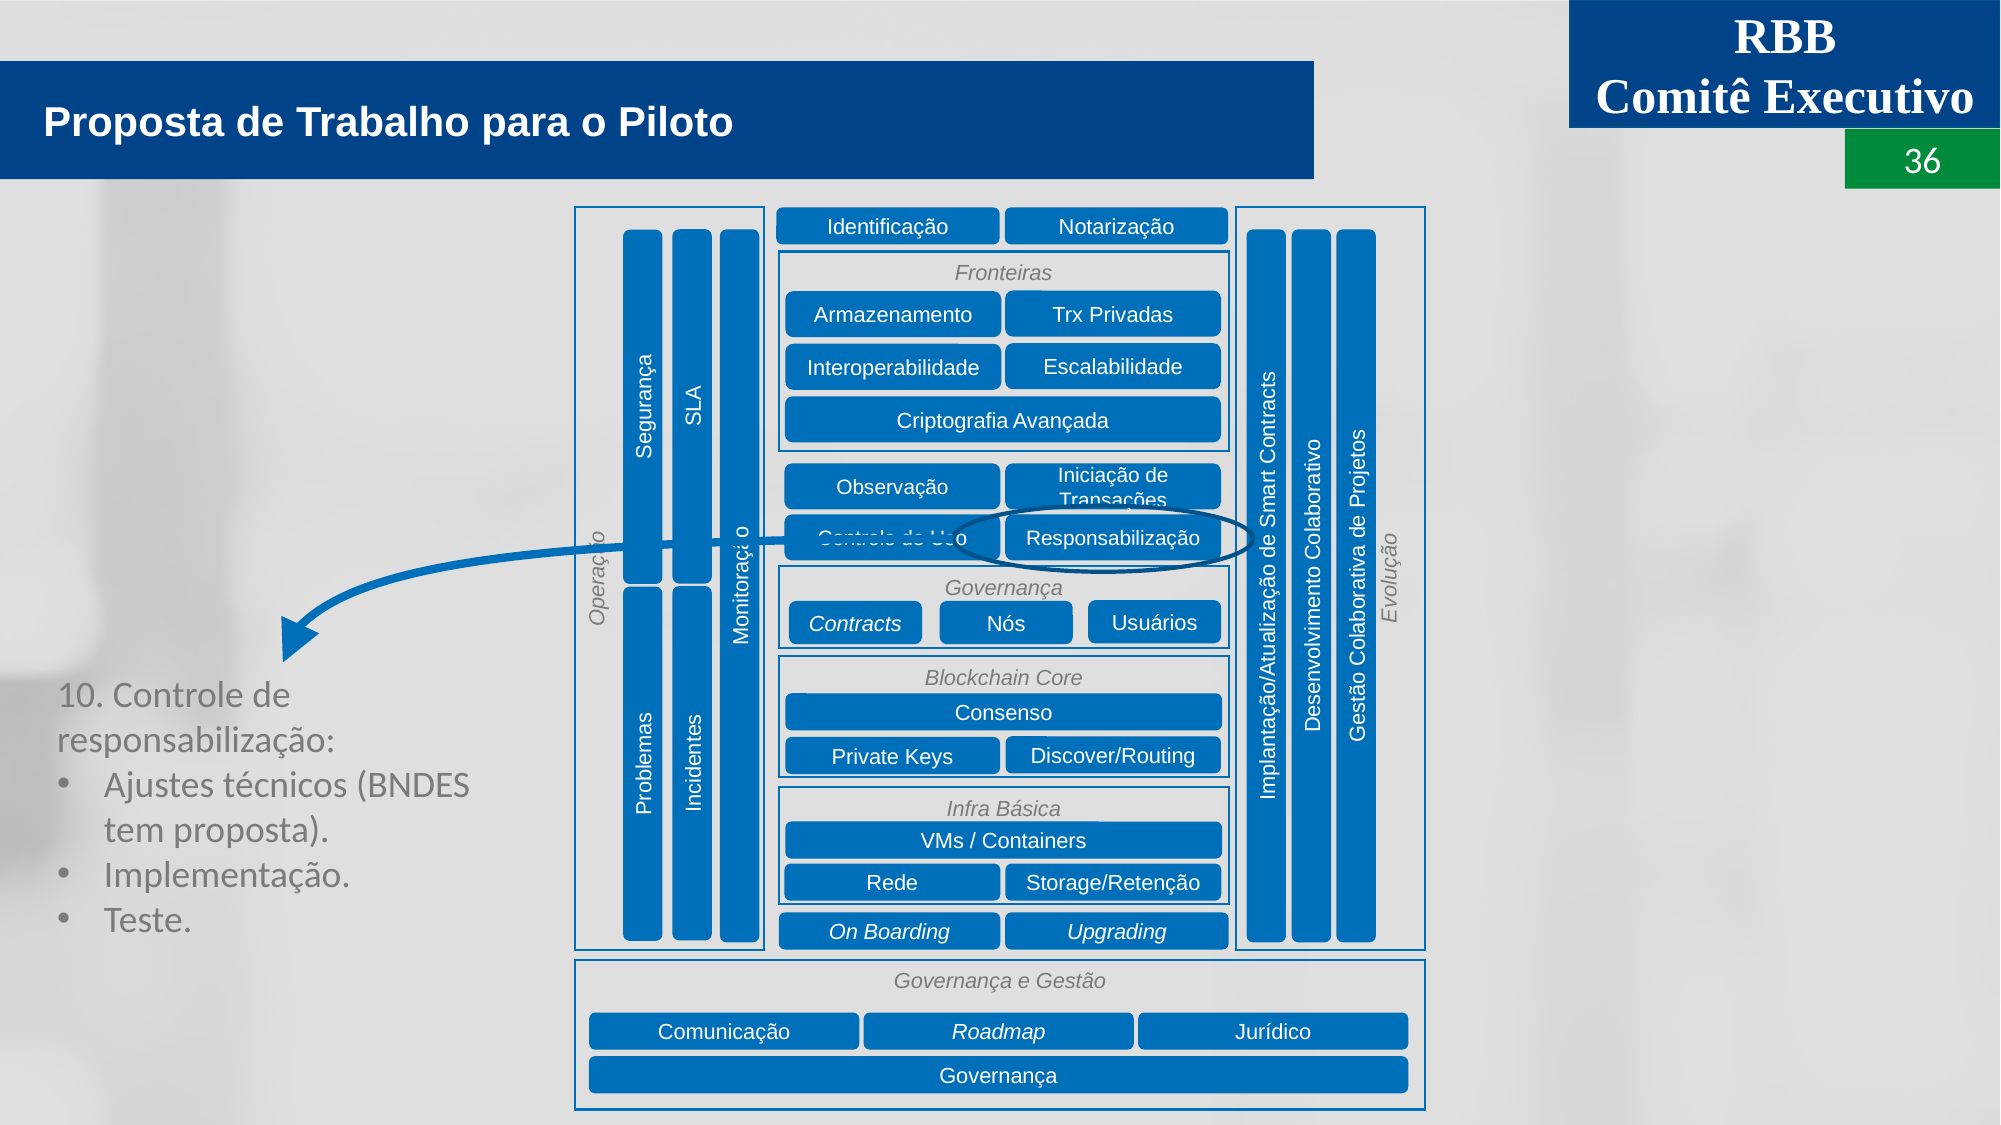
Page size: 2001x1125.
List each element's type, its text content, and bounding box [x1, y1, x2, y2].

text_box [575, 207, 1425, 1110]
text_box 10. Controle de responsabilização: Ajustes técnicos (BNDES tem proposta). Implementação. Teste. [42, 662, 524, 1013]
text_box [282, 538, 954, 663]
text_box Proposta de Trabalho para o Piloto [32, 89, 746, 151]
text_box [0, 60, 1315, 180]
